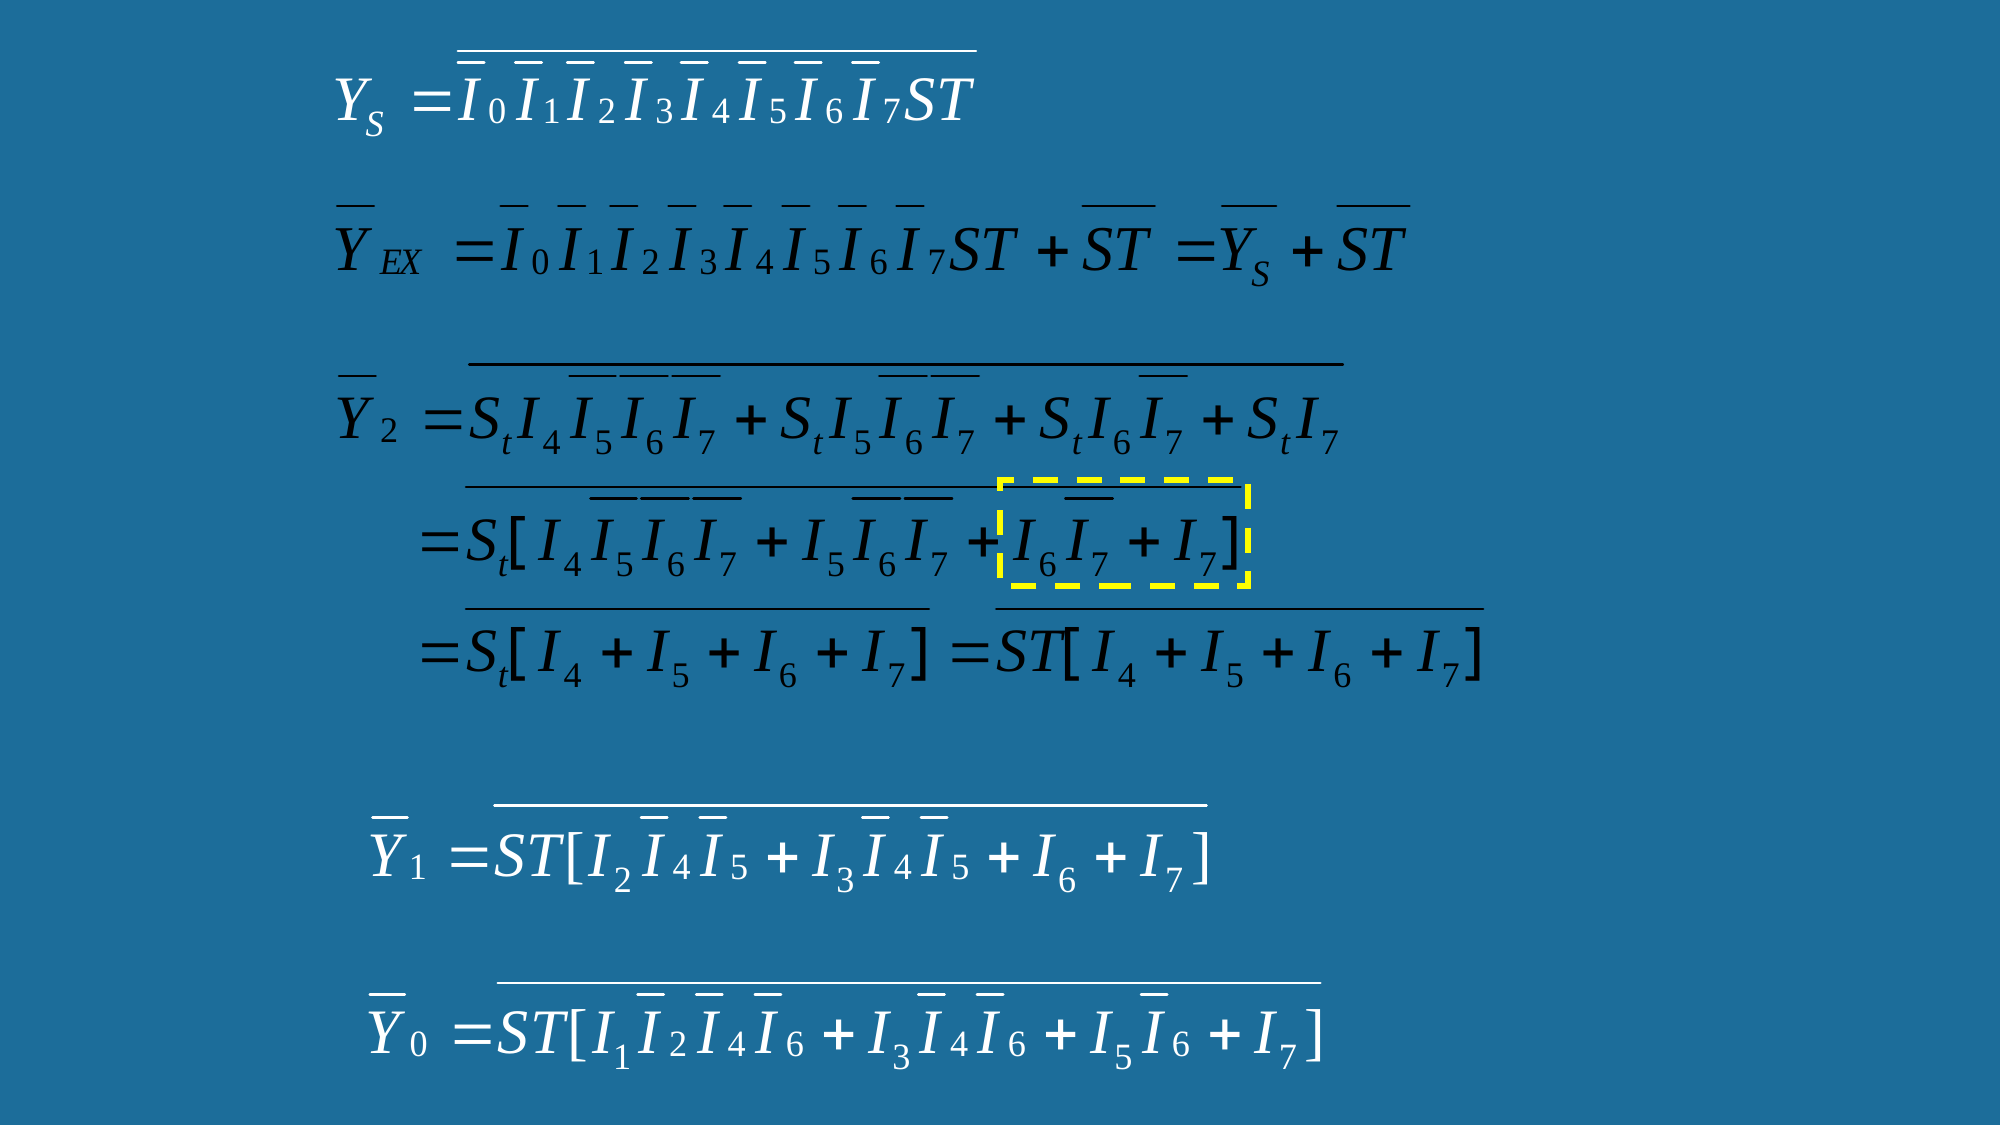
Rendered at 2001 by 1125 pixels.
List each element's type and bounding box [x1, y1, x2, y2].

text_box [328, 349, 1497, 700]
text_box [361, 791, 1215, 906]
text_box [326, 35, 989, 150]
text_box [359, 968, 1331, 1083]
text_box [326, 190, 1422, 303]
